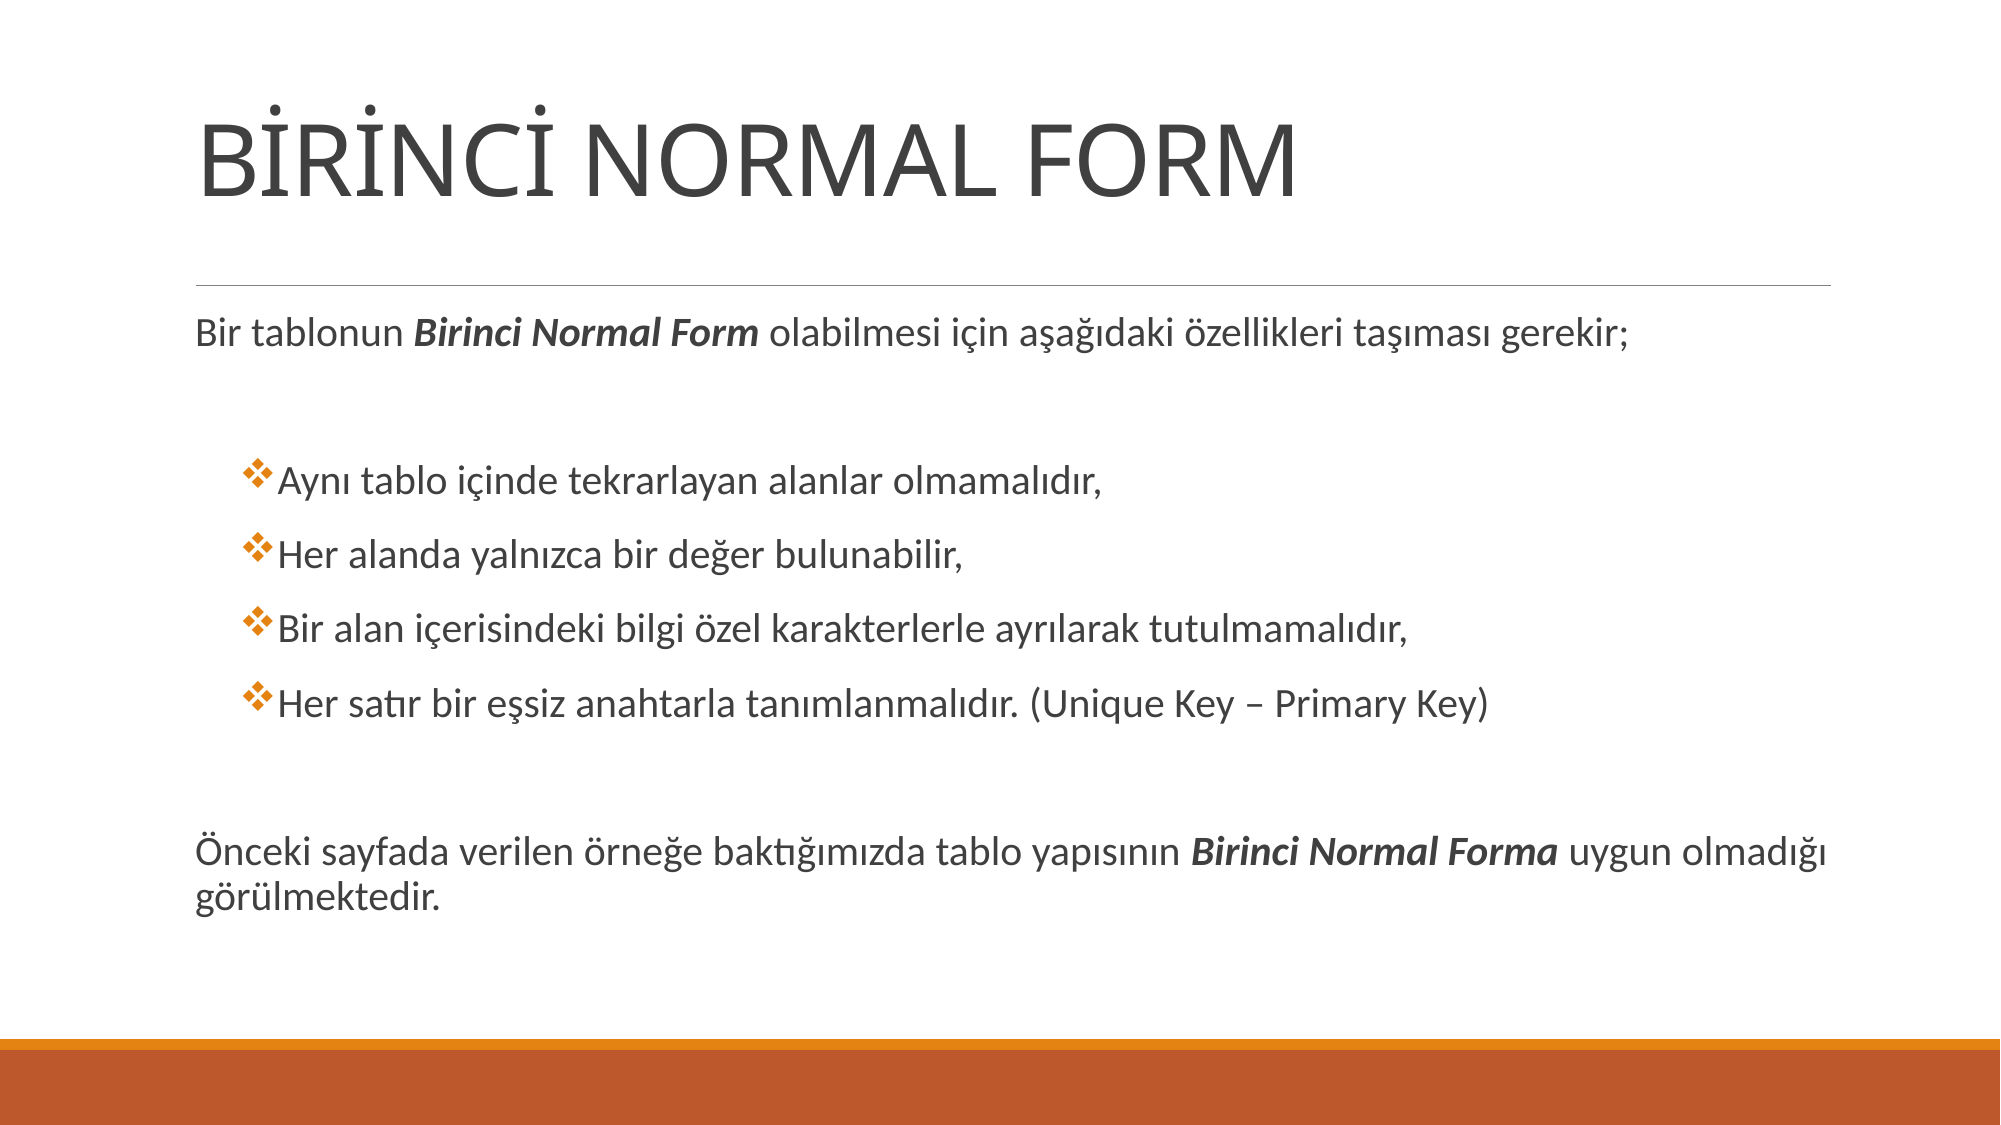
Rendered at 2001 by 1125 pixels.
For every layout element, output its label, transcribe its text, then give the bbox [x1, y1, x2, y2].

list Bir tablonun Birinci Normal Form olabilmesi için aşağıdaki özellikleri taşıması gerekir; Aynı tablo içinde tekrarlayan alanlar olmamalıdır, Her alanda yalnızca bir değer bulunabilir, Bir alan içerisindeki bilgi özel karakterlerle ayrılarak tutulmamalıdır, Her satır bir eşsiz anahtarla tanımlanmalıdır. (Unique Key – Primary Key) Önceki sayfada verilen örneğe baktığımızda tablo yapısının Birinci Normal Forma uygun olmadığı görülmektedir. [180, 302, 1830, 1002]
title BİRİNCİ NORMAL FORM [180, 47, 1830, 285]
